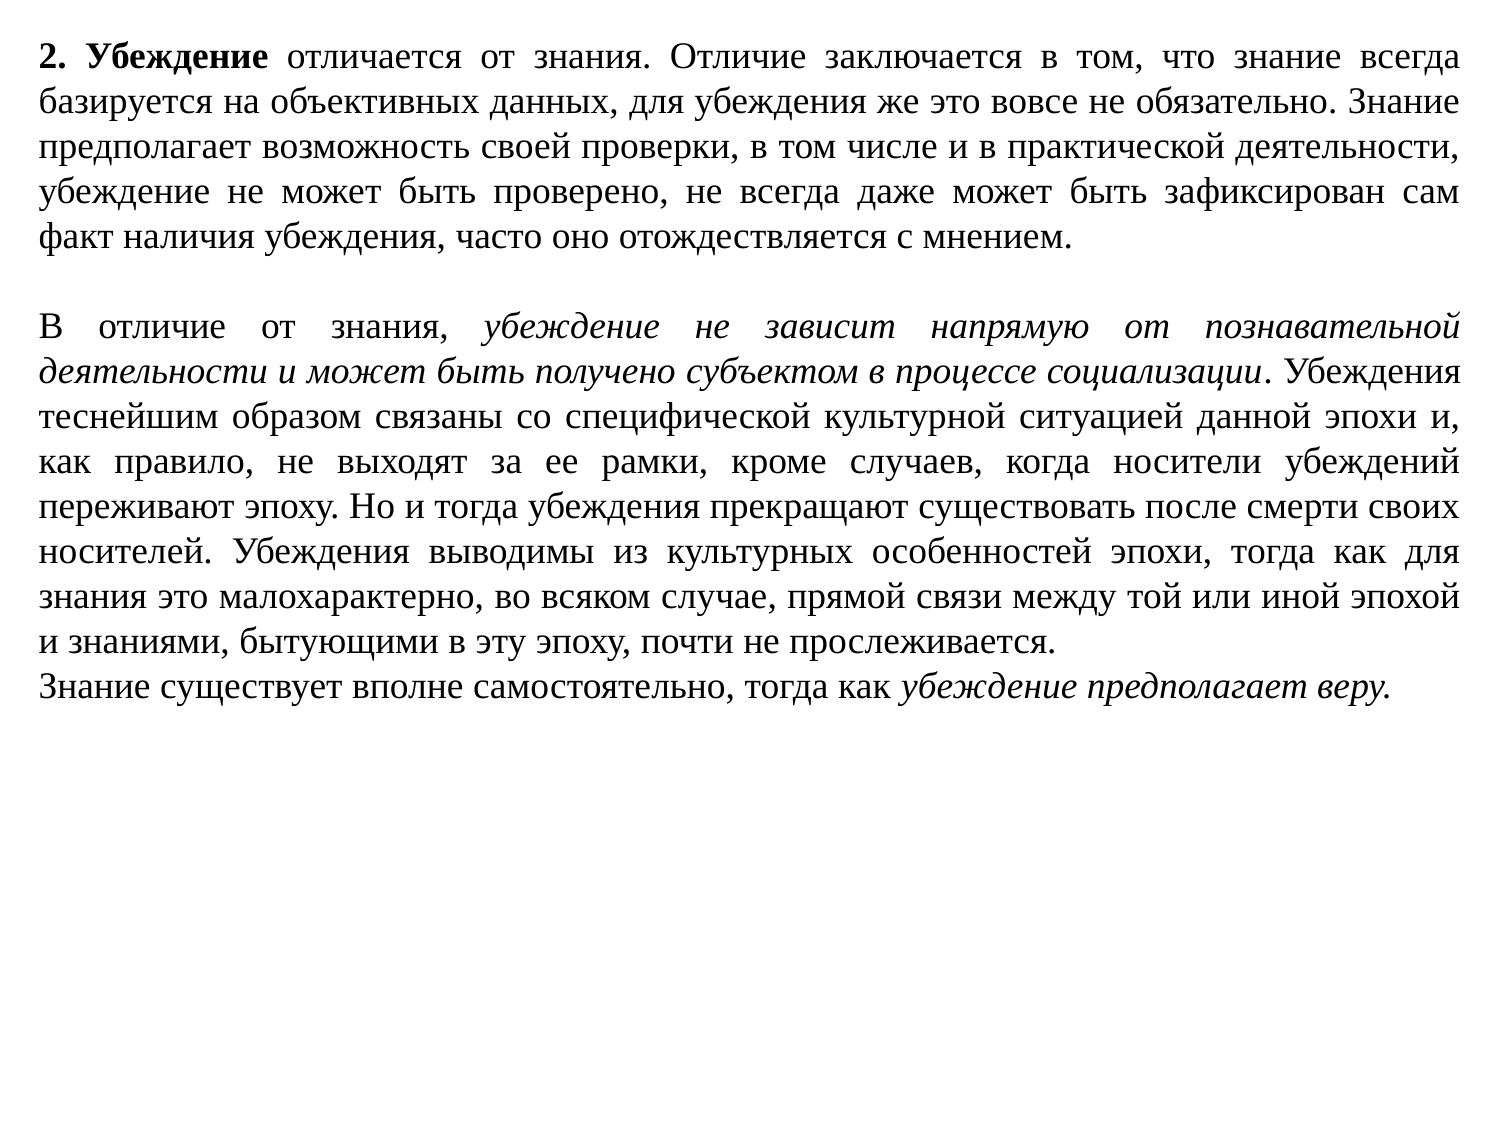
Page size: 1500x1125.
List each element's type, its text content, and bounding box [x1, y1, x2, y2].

subtitle 2. Убеждение отличается от знания. Отличие заключается в том, что знание всегда базируется на объективных данных, для убеждения же это вовсе не обязательно. Знание предполагает возможность своей проверки, в том числе и в практической деятельности, убеждение не может быть проверено, не всегда даже может быть зафиксирован сам факт наличия убеждения, часто оно отождествляется с мнением. В отличие от знания, убеждение не зависит напрямую от познавательной деятельности и может быть получено субъектом в процессе социализации. Убеждения теснейшим образом связаны со специфической культурной ситуацией данной эпохи и, как правило, не выходят за ее рамки, кроме случаев, когда носители убеждений переживают эпоху. Но и тогда убеждения прекращают существовать после смерти своих носителей. Убеждения выводимы из культурных особенностей эпохи, тогда как для знания это малохарактерно, во всяком случае, прямой связи между той или иной эпохой и знаниями, бытующими в эту эпоху, почти не прослеживается. Знание существует вполне самостоятельно, тогда как убеждение предполагает веру. [23, 23, 1477, 1090]
